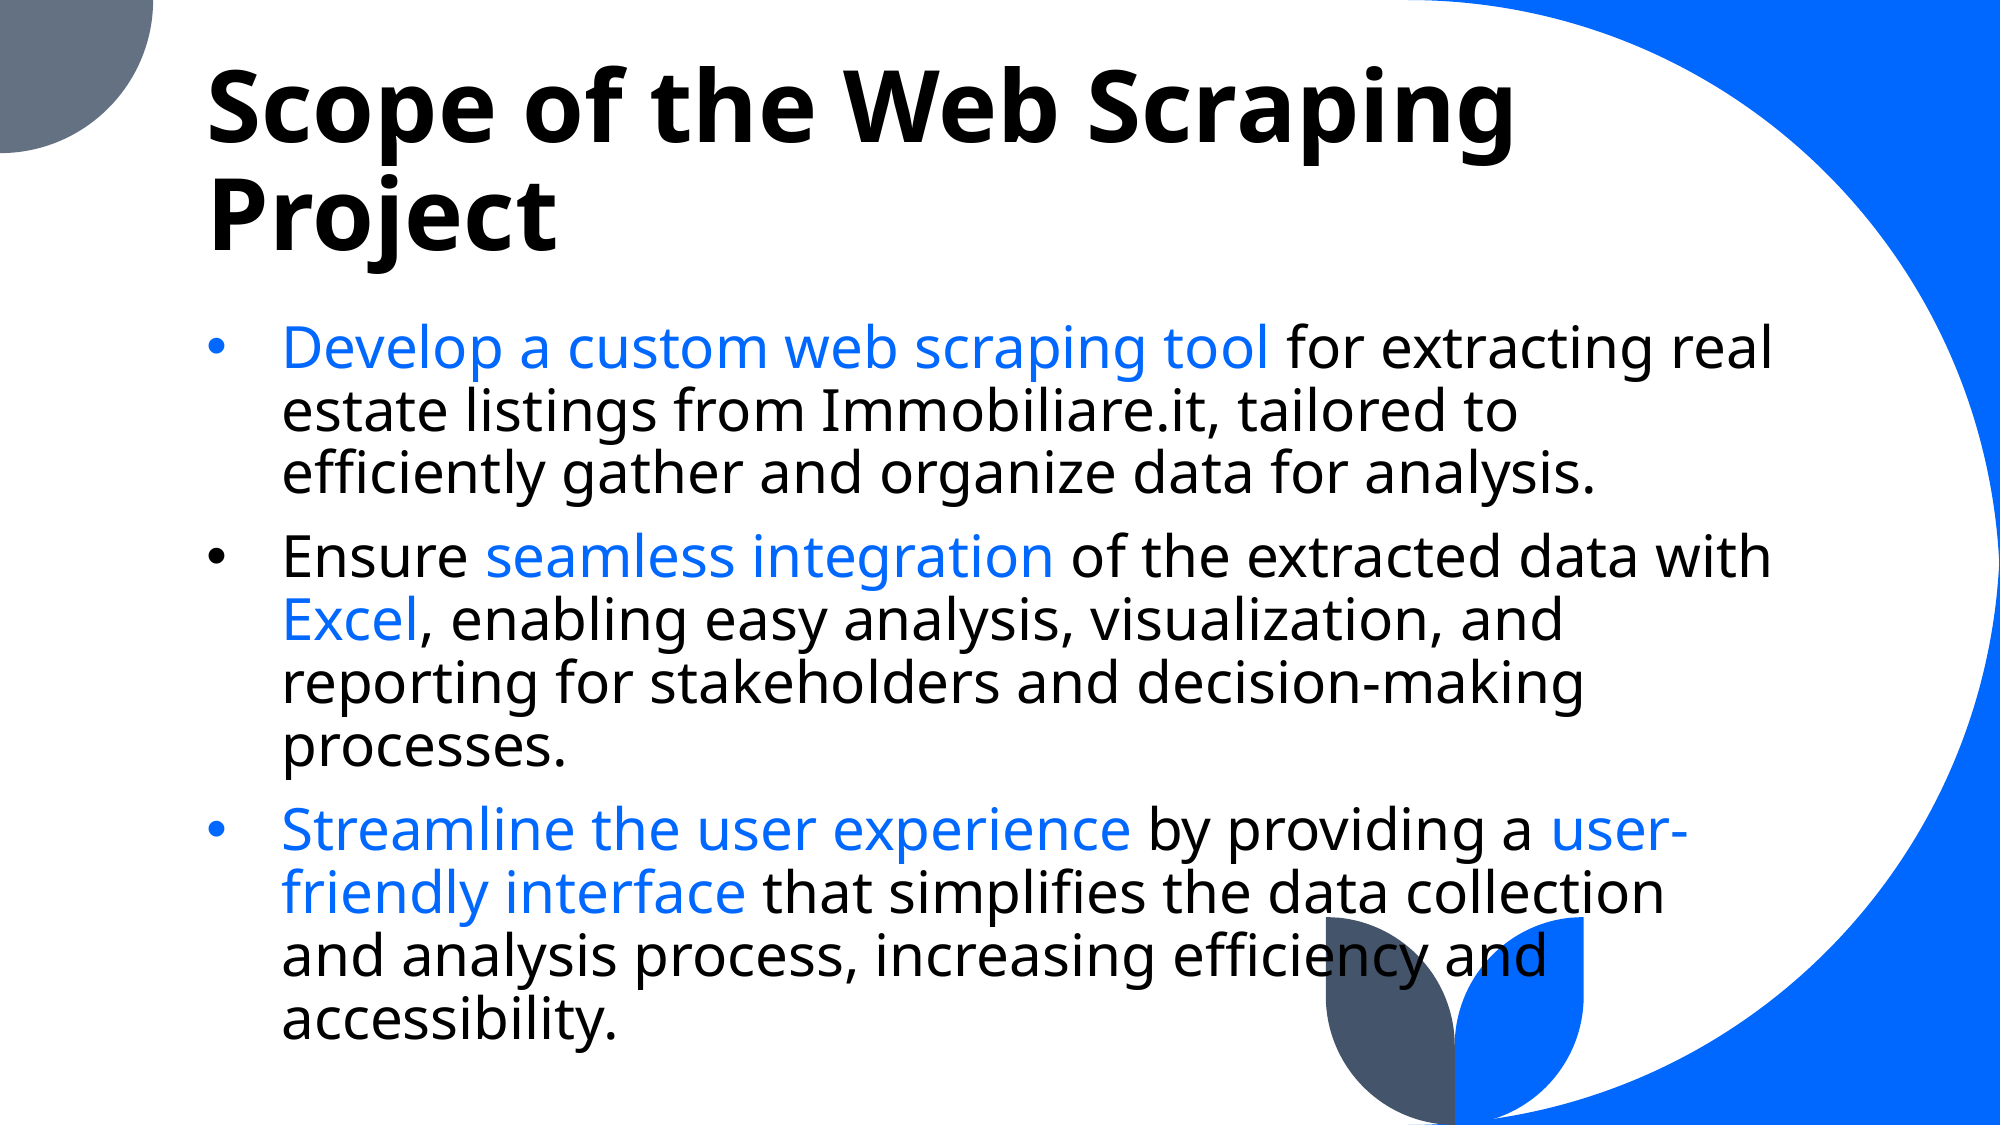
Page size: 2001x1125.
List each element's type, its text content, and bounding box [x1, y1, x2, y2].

title Scope of the Web Scraping Project [191, 62, 1796, 280]
list Develop a custom web scraping tool for extracting real estate listings from Immobiliare.it, tailored to efficiently gather and organize data for analysis. Ensure seamless integration of the extracted data with Excel, enabling easy analysis, visualization, and reporting for stakeholders and decision-making processes. Streamline the user experience by providing a user-friendly interface that simplifies the data collection and analysis process, increasing efficiency and accessibility. [191, 310, 1796, 863]
